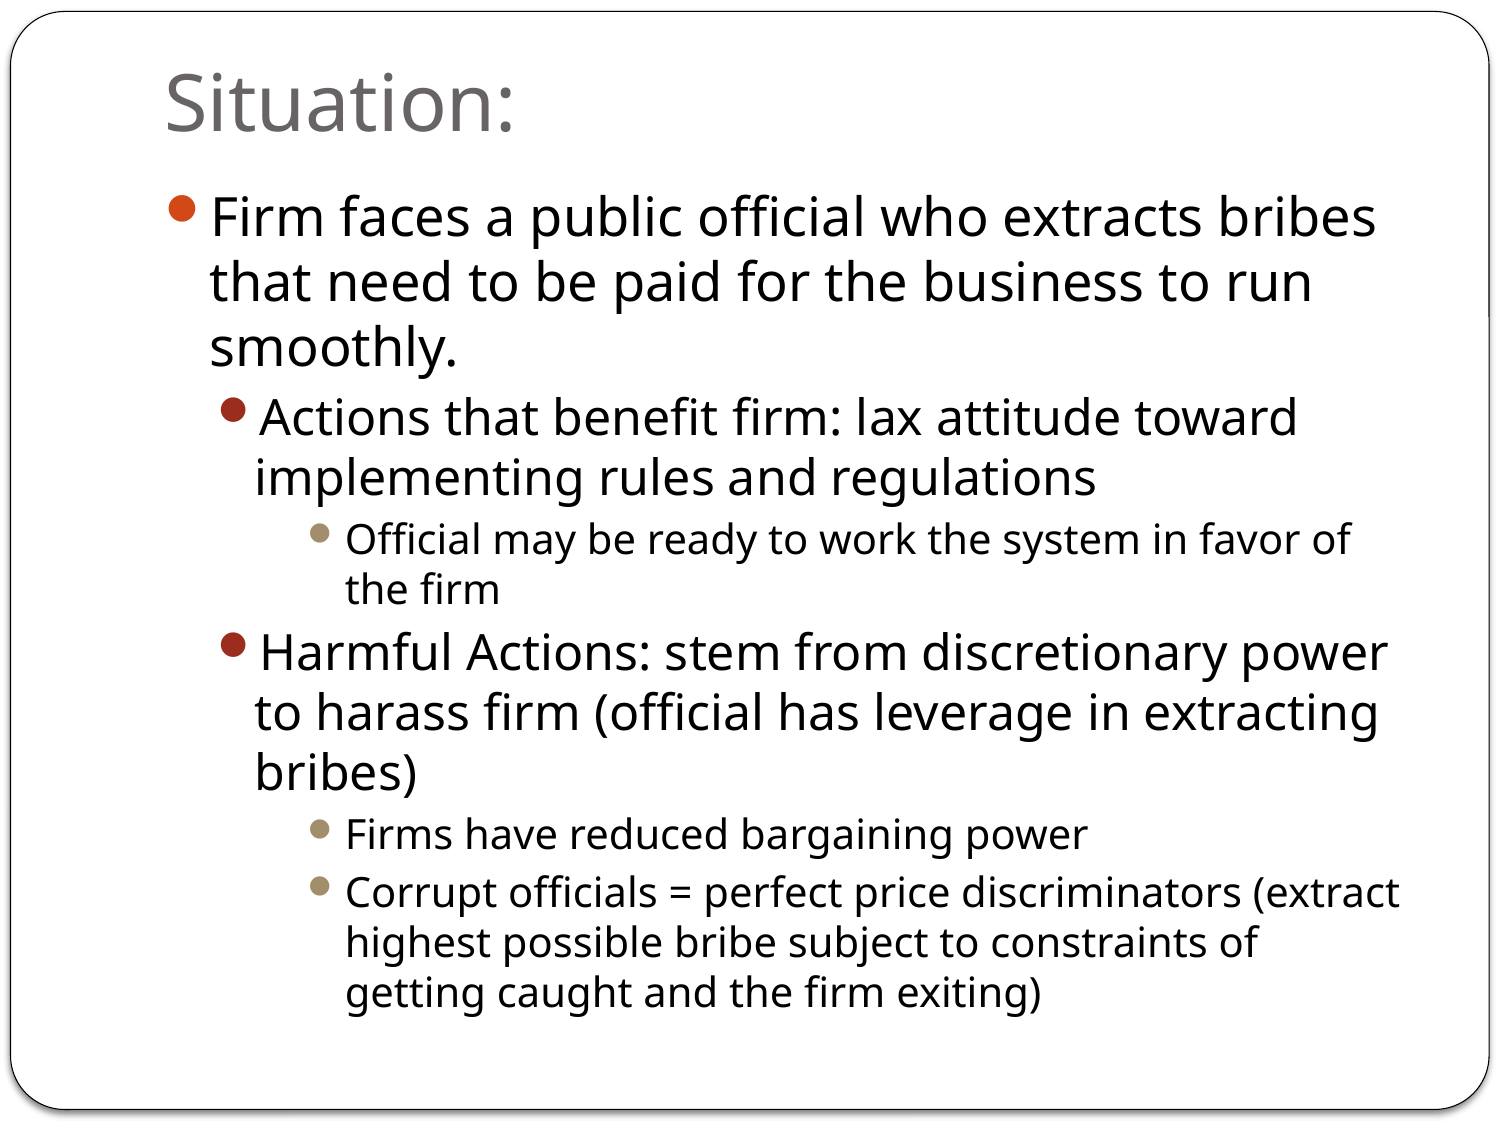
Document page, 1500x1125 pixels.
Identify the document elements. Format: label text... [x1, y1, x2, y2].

list Firm faces a public official who extracts bribes that need to be paid for the business to run smoothly. Actions that benefit firm: lax attitude toward implementing rules and regulations Official may be ready to work the system in favor of the firm Harmful Actions: stem from discretionary power to harass firm (official has leverage in extracting bribes) Firms have reduced bargaining power Corrupt officials = perfect price discriminators (extract highest possible bribe subject to constraints of getting caught and the firm exiting) [150, 174, 1425, 1081]
title Situation: [150, 45, 1425, 163]
